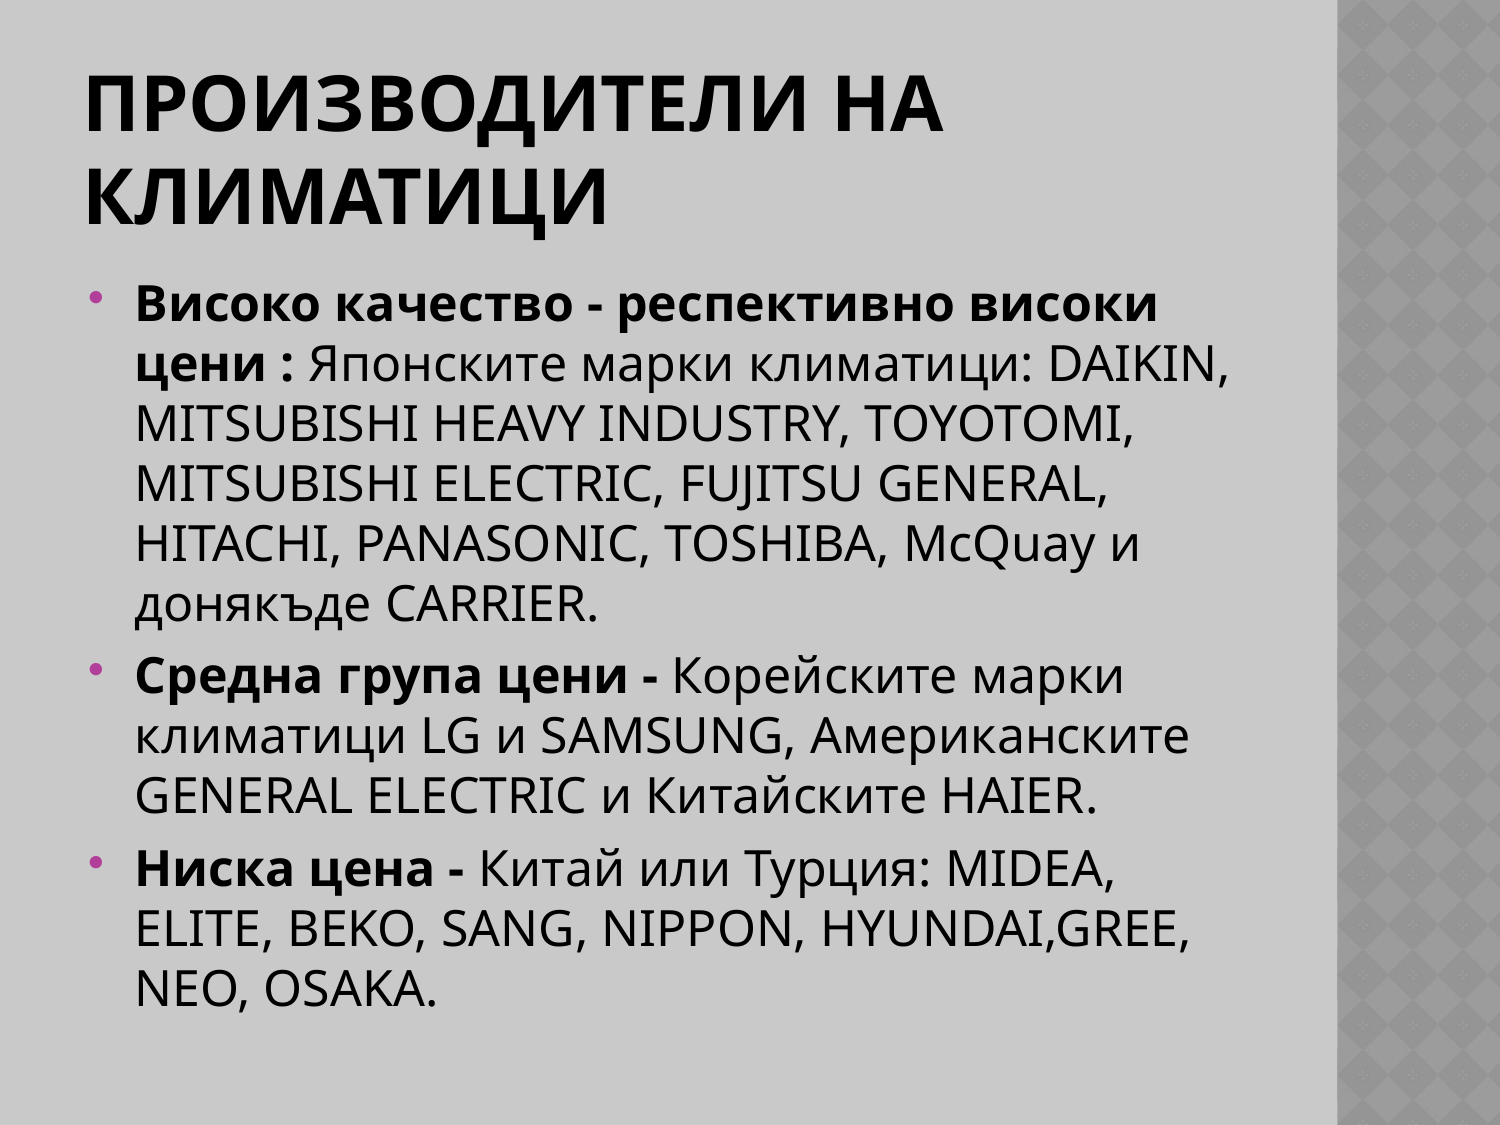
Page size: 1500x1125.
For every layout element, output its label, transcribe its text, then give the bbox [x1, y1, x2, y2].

list Високо качество - респективно високи цени : Японските марки климатици: DAIKIN, MITSUBISHI HEAVY INDUSTRY, TOYOTOMI, MITSUBISHI ELECTRIC, FUJITSU GENERAL, HITACHI, PANASONIC, TOSHIBA, McQuay и донякъде CARRIER. Средна група цени - Корейските марки климатици LG и SAMSUNG, Американските GENERAL ELECTRIC и Китайските HAIER. Ниска цена - Китай или Турция: MIDEA, ELITE, BEKO, SANG, NIPPON, HYUNDAI,GREE, NEO, OSAKA. [75, 264, 1263, 1059]
title Производители на климатици [75, 52, 1263, 240]
